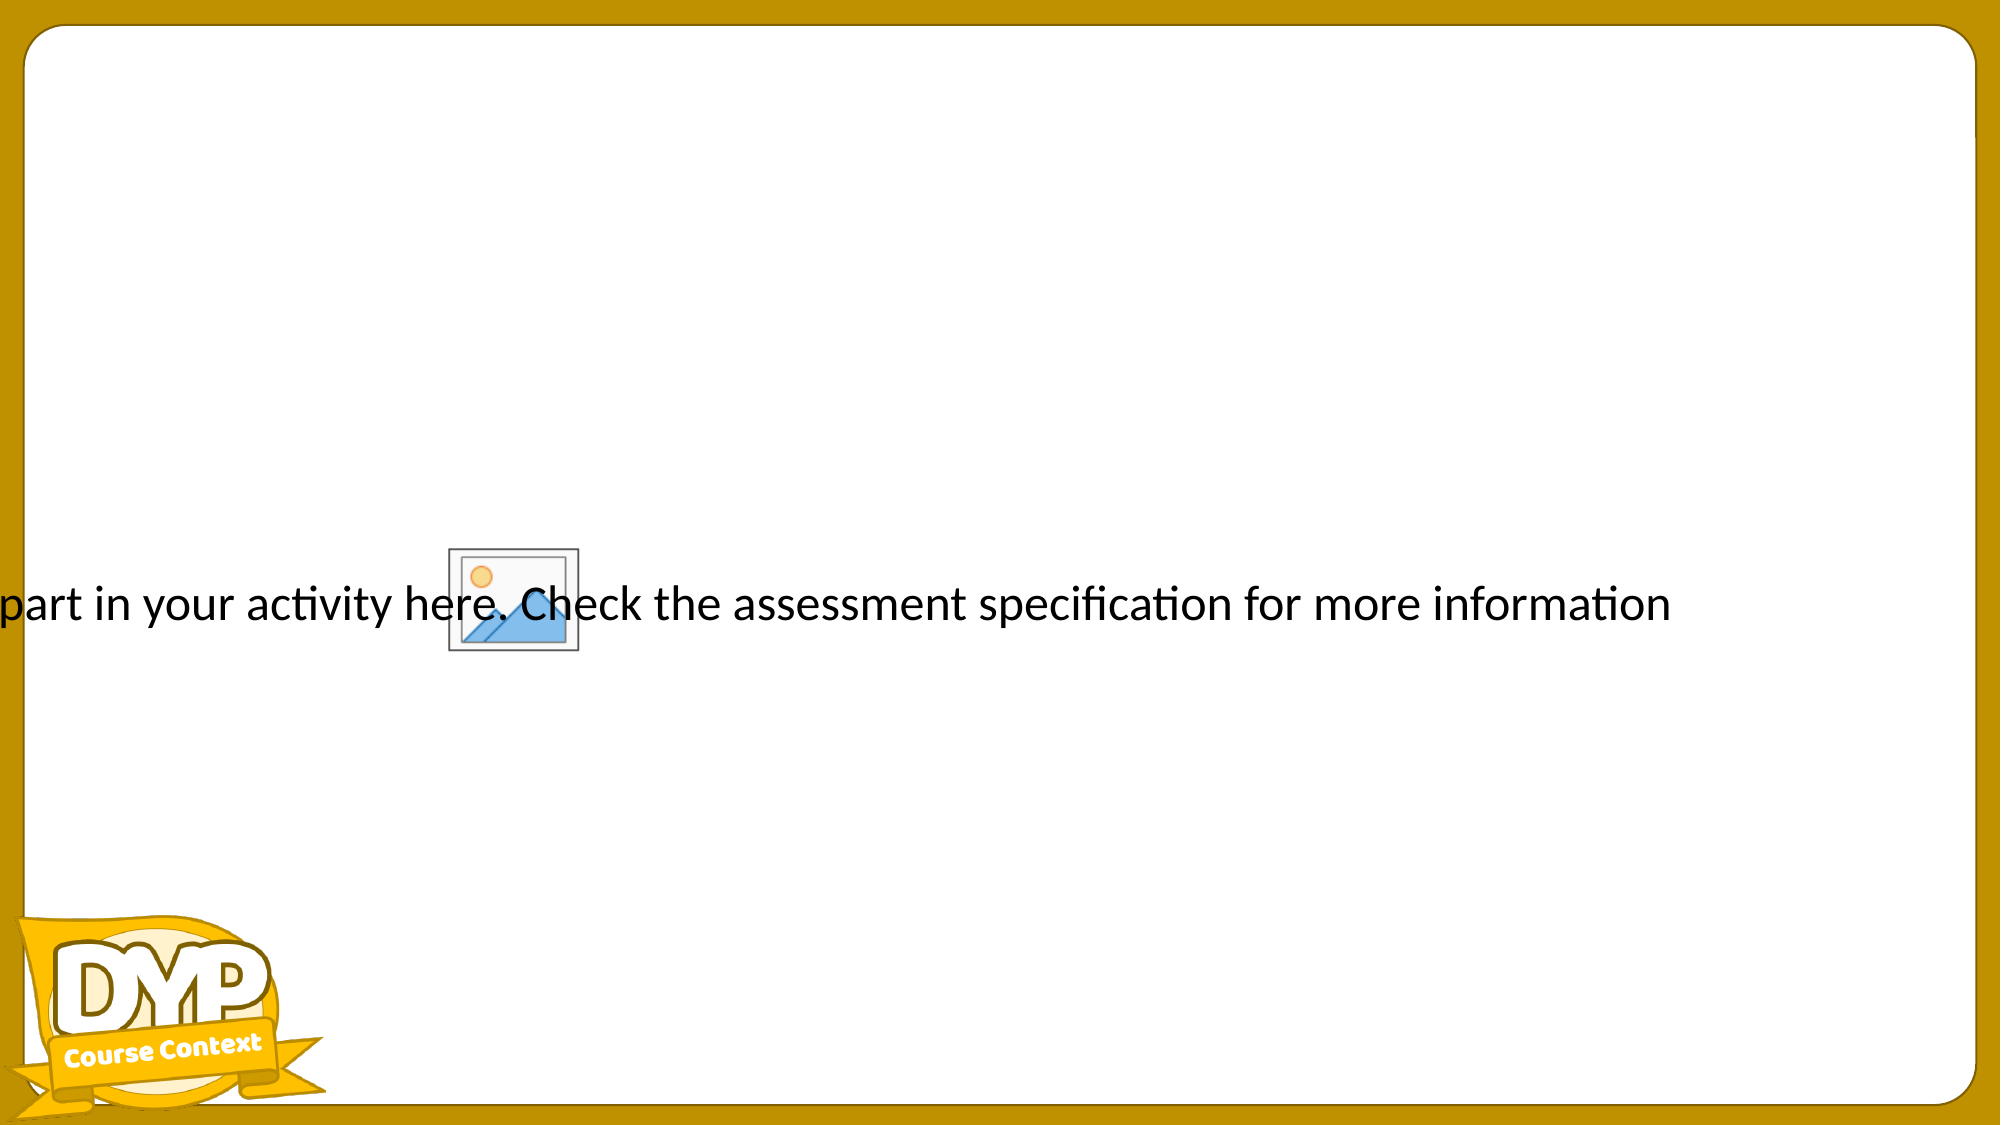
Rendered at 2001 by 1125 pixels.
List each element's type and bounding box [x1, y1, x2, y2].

picture [4, 914, 326, 1122]
picture [137, 328, 891, 872]
